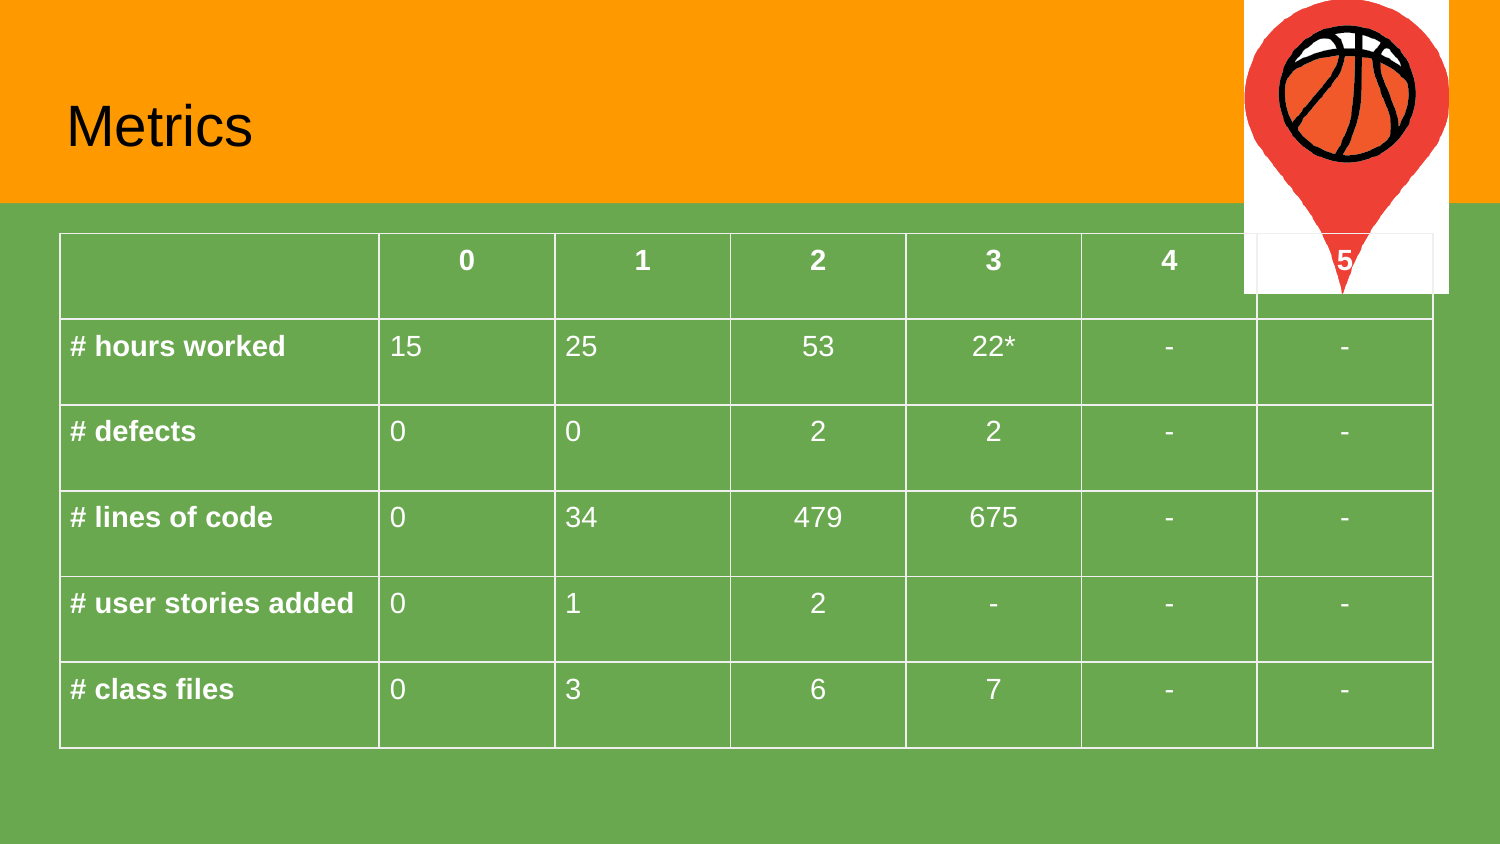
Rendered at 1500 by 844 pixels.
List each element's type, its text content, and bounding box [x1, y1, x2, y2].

table_cell 675 [907, 492, 1081, 576]
table_cell 0 [380, 577, 554, 661]
table_cell 2 [907, 406, 1081, 490]
table_header 3 [907, 234, 1081, 318]
table_cell - [1258, 492, 1432, 576]
table_cell 3 [556, 663, 730, 747]
table_cell - [1082, 663, 1256, 747]
table_header 4 [1082, 234, 1256, 318]
table_cell - [1258, 577, 1432, 661]
table_cell - [1258, 406, 1432, 490]
table_cell 479 [731, 492, 905, 576]
table_cell 25 [556, 320, 730, 404]
table_cell 22* [907, 320, 1081, 404]
title Metrics [51, 72, 1449, 167]
table_cell 0 [380, 663, 554, 747]
table_cell 0 [380, 406, 554, 490]
table_header 1 [556, 234, 730, 318]
table_cell - [1258, 663, 1432, 747]
table_cell - [1258, 320, 1432, 404]
table_header 5 [1258, 234, 1432, 318]
table_cell 53 [731, 320, 905, 404]
table_header 2 [731, 234, 905, 318]
table_cell - [1082, 492, 1256, 576]
table_cell 15 [380, 320, 554, 404]
table_cell 6 [731, 663, 905, 747]
table_header 0 [380, 234, 554, 318]
table_cell 1 [556, 577, 730, 661]
table_cell # lines of code [61, 492, 378, 576]
table_cell - [1082, 577, 1256, 661]
table_cell 7 [907, 663, 1081, 747]
table_cell # class files [61, 663, 378, 747]
table_header [61, 234, 378, 318]
table_cell # user stories added [61, 577, 378, 661]
table_cell 0 [380, 492, 554, 576]
table_cell 0 [556, 406, 730, 490]
table_cell 2 [731, 406, 905, 490]
table_cell - [1082, 320, 1256, 404]
table_cell 2 [731, 577, 905, 661]
table_cell - [1082, 406, 1256, 490]
table_cell - [907, 577, 1081, 661]
picture [1244, 0, 1449, 72]
table_cell # defects [61, 406, 378, 490]
table_cell # hours worked [61, 320, 378, 404]
table_cell 34 [556, 492, 730, 576]
picture [1244, 167, 1449, 294]
